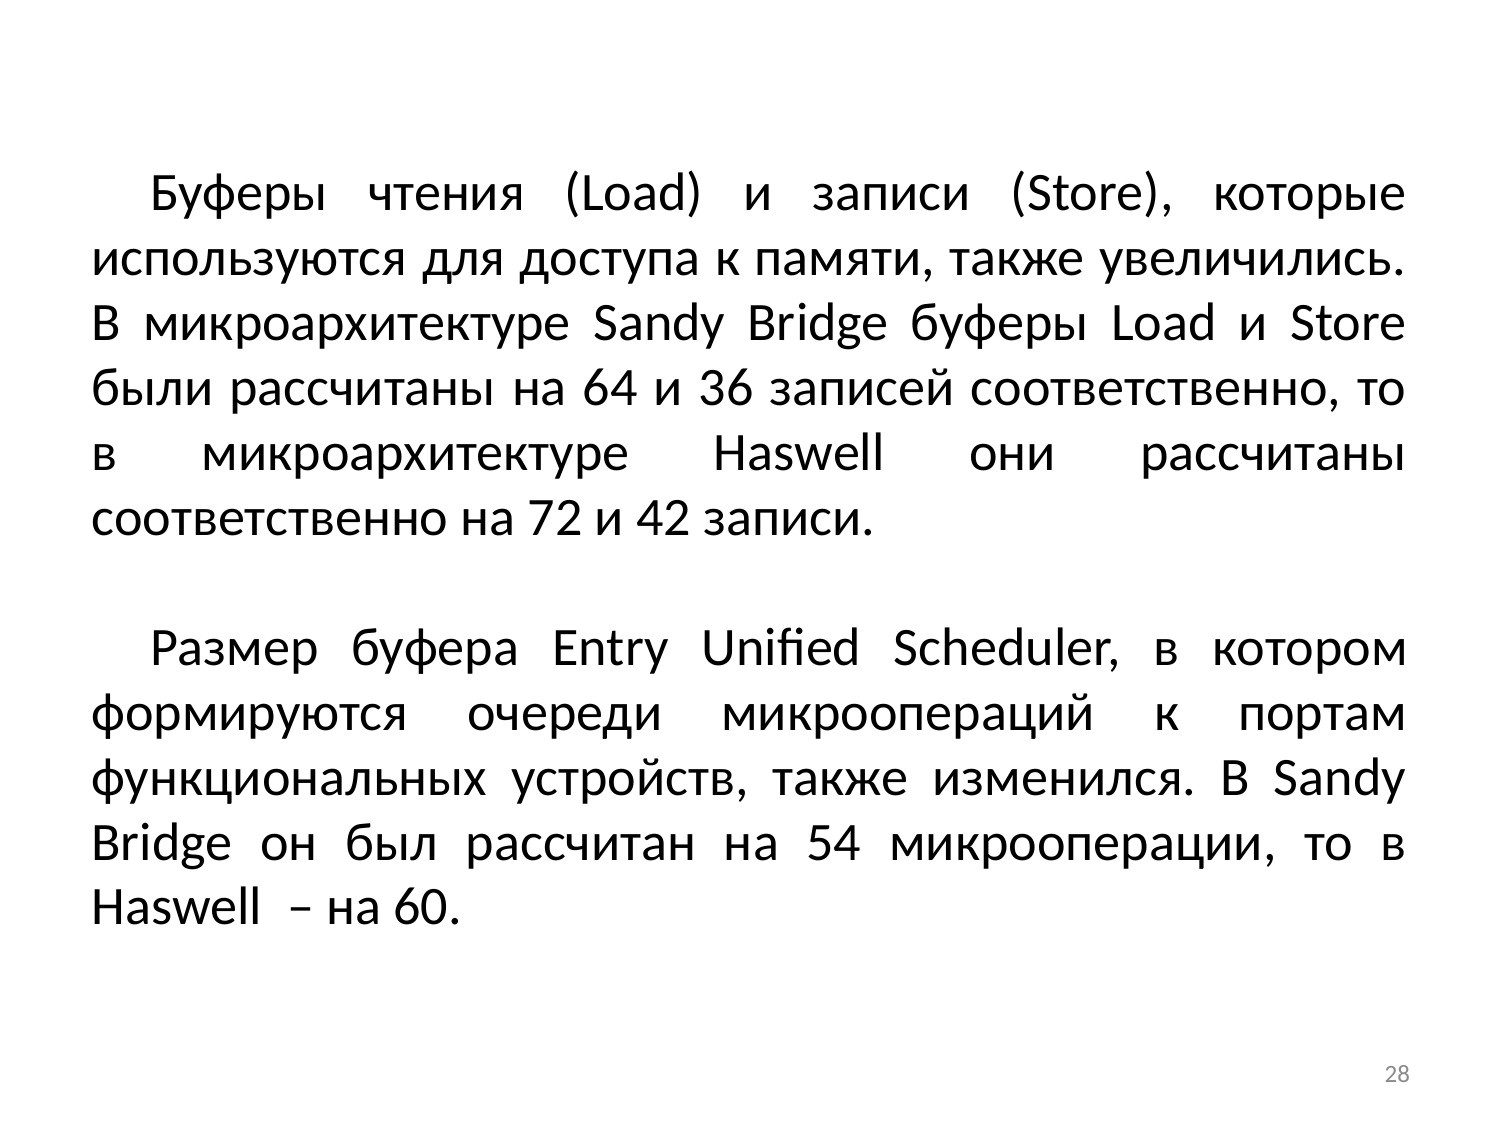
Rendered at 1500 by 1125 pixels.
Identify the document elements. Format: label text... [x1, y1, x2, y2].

text_box Буферы чтения (Load) и записи (Store), которые используются для доступа к памяти, также увеличились. В микроархитектуре Sandy Bridge буферы Load и Store были рассчитаны на 64 и 36 записей соответственно, то в микроархитектуре Haswell они рассчитаны соответственно на 72 и 42 записи. Размер буфера Entry Unified Scheduler, в котором формируются очереди микроопераций к портам функциональных устройств, также изменился. В Sandy Bridge он был рассчитан на 54 микрооперации, то в Haswell – на 60. [76, 148, 1424, 944]
slide_number 28 [1074, 1042, 1425, 1103]
